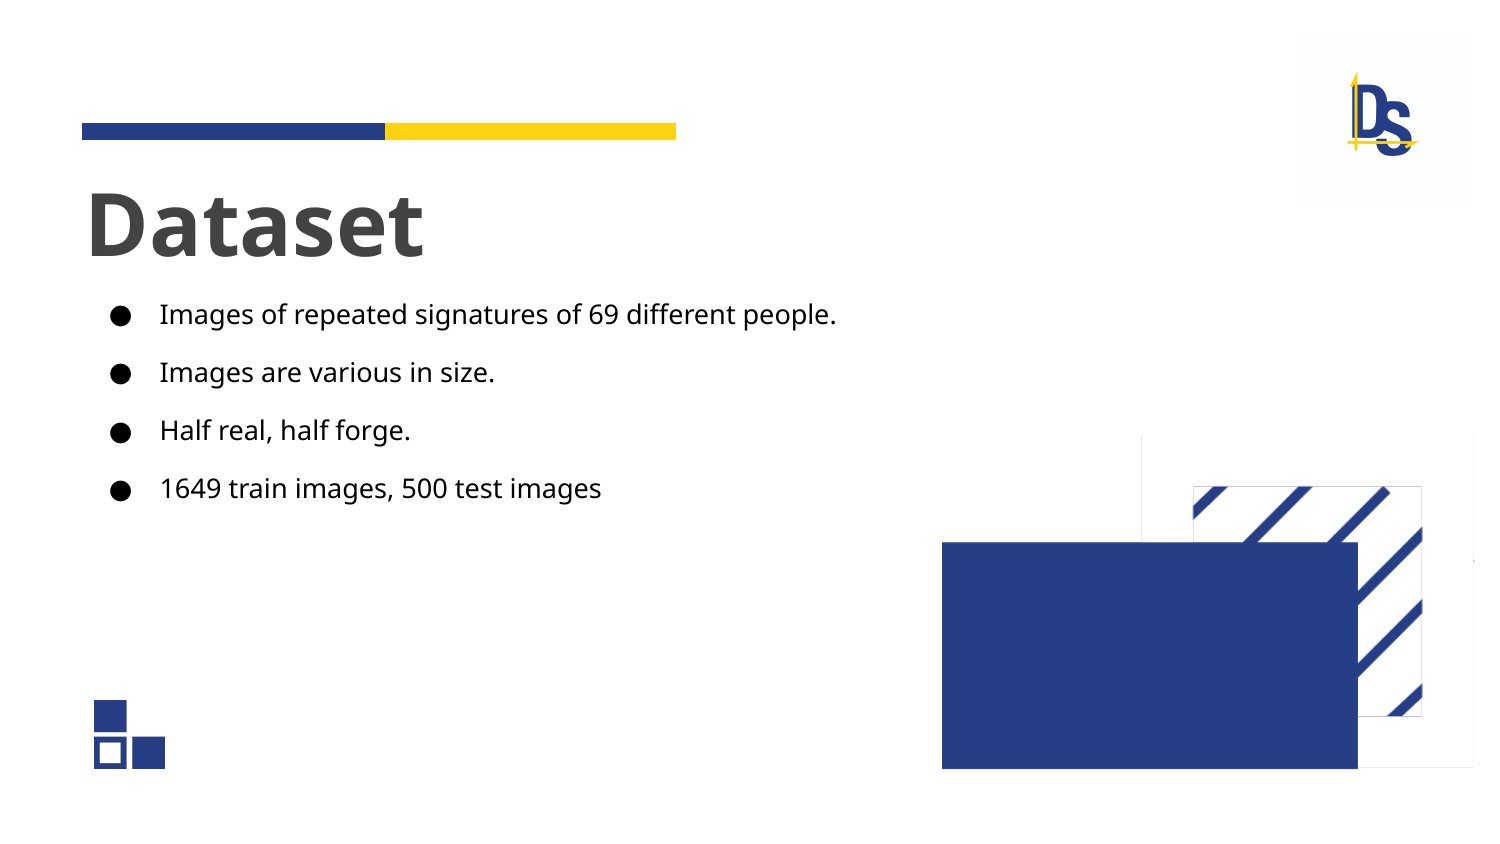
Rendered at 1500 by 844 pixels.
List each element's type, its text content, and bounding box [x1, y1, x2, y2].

picture [82, 123, 676, 140]
subtitle Images of repeated signatures of 69 different people. Images are various in size. Half real, half forge. 1649 train images, 500 test images [69, 278, 1413, 437]
picture [1297, 34, 1468, 205]
picture [94, 700, 165, 769]
title Dataset [69, 154, 1424, 278]
picture [942, 434, 1475, 770]
